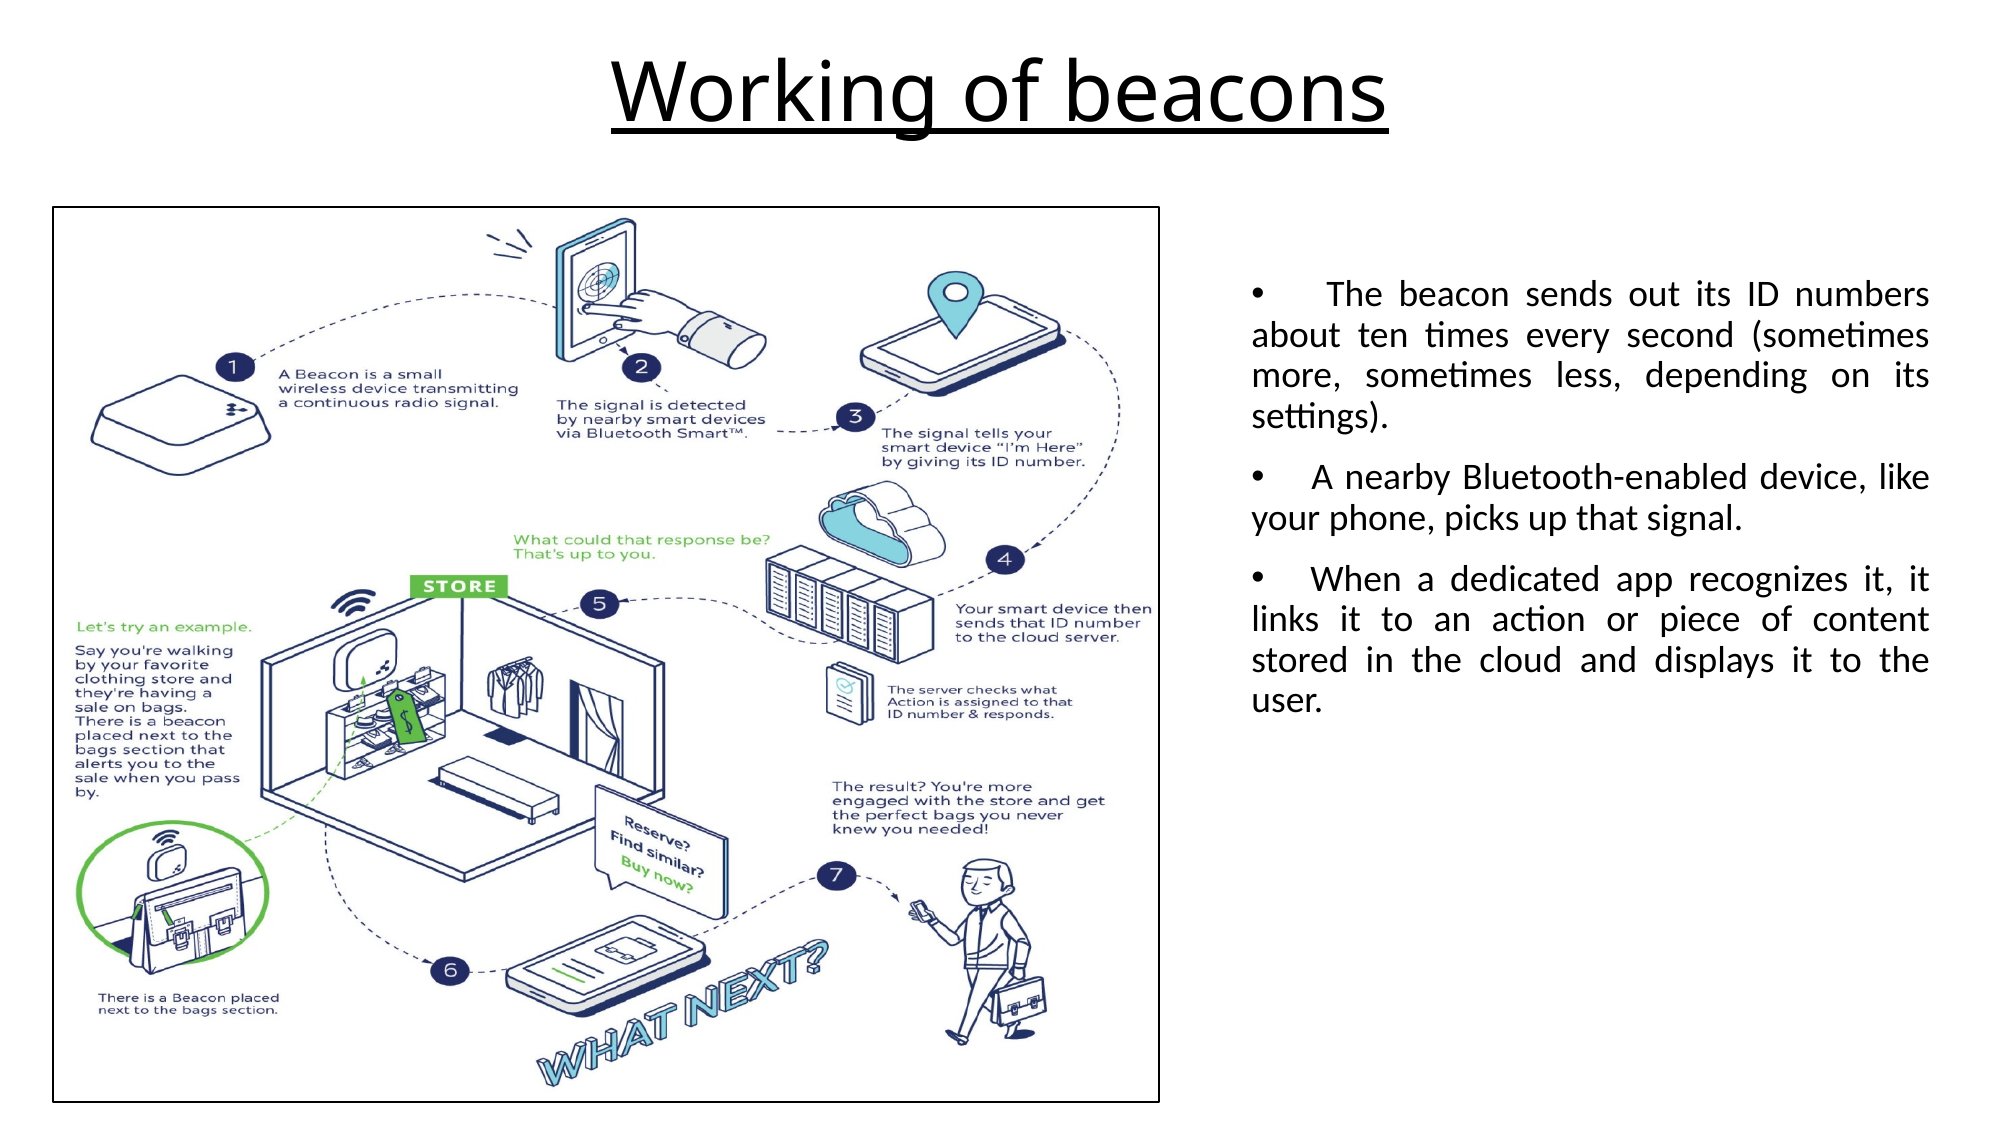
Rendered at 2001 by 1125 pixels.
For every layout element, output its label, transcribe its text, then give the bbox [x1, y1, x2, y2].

title Working of beacons [132, 30, 1867, 148]
picture [54, 207, 1158, 1101]
subtitle The beacon sends out its ID numbers about ten times every second (sometimes more, sometimes less, depending on its settings). A nearby Bluetooth-enabled device, like your phone, picks up that signal. When a dedicated app recognizes it, it links it to an action or piece of content stored in the cloud and displays it to the user. [1236, 266, 1946, 977]
